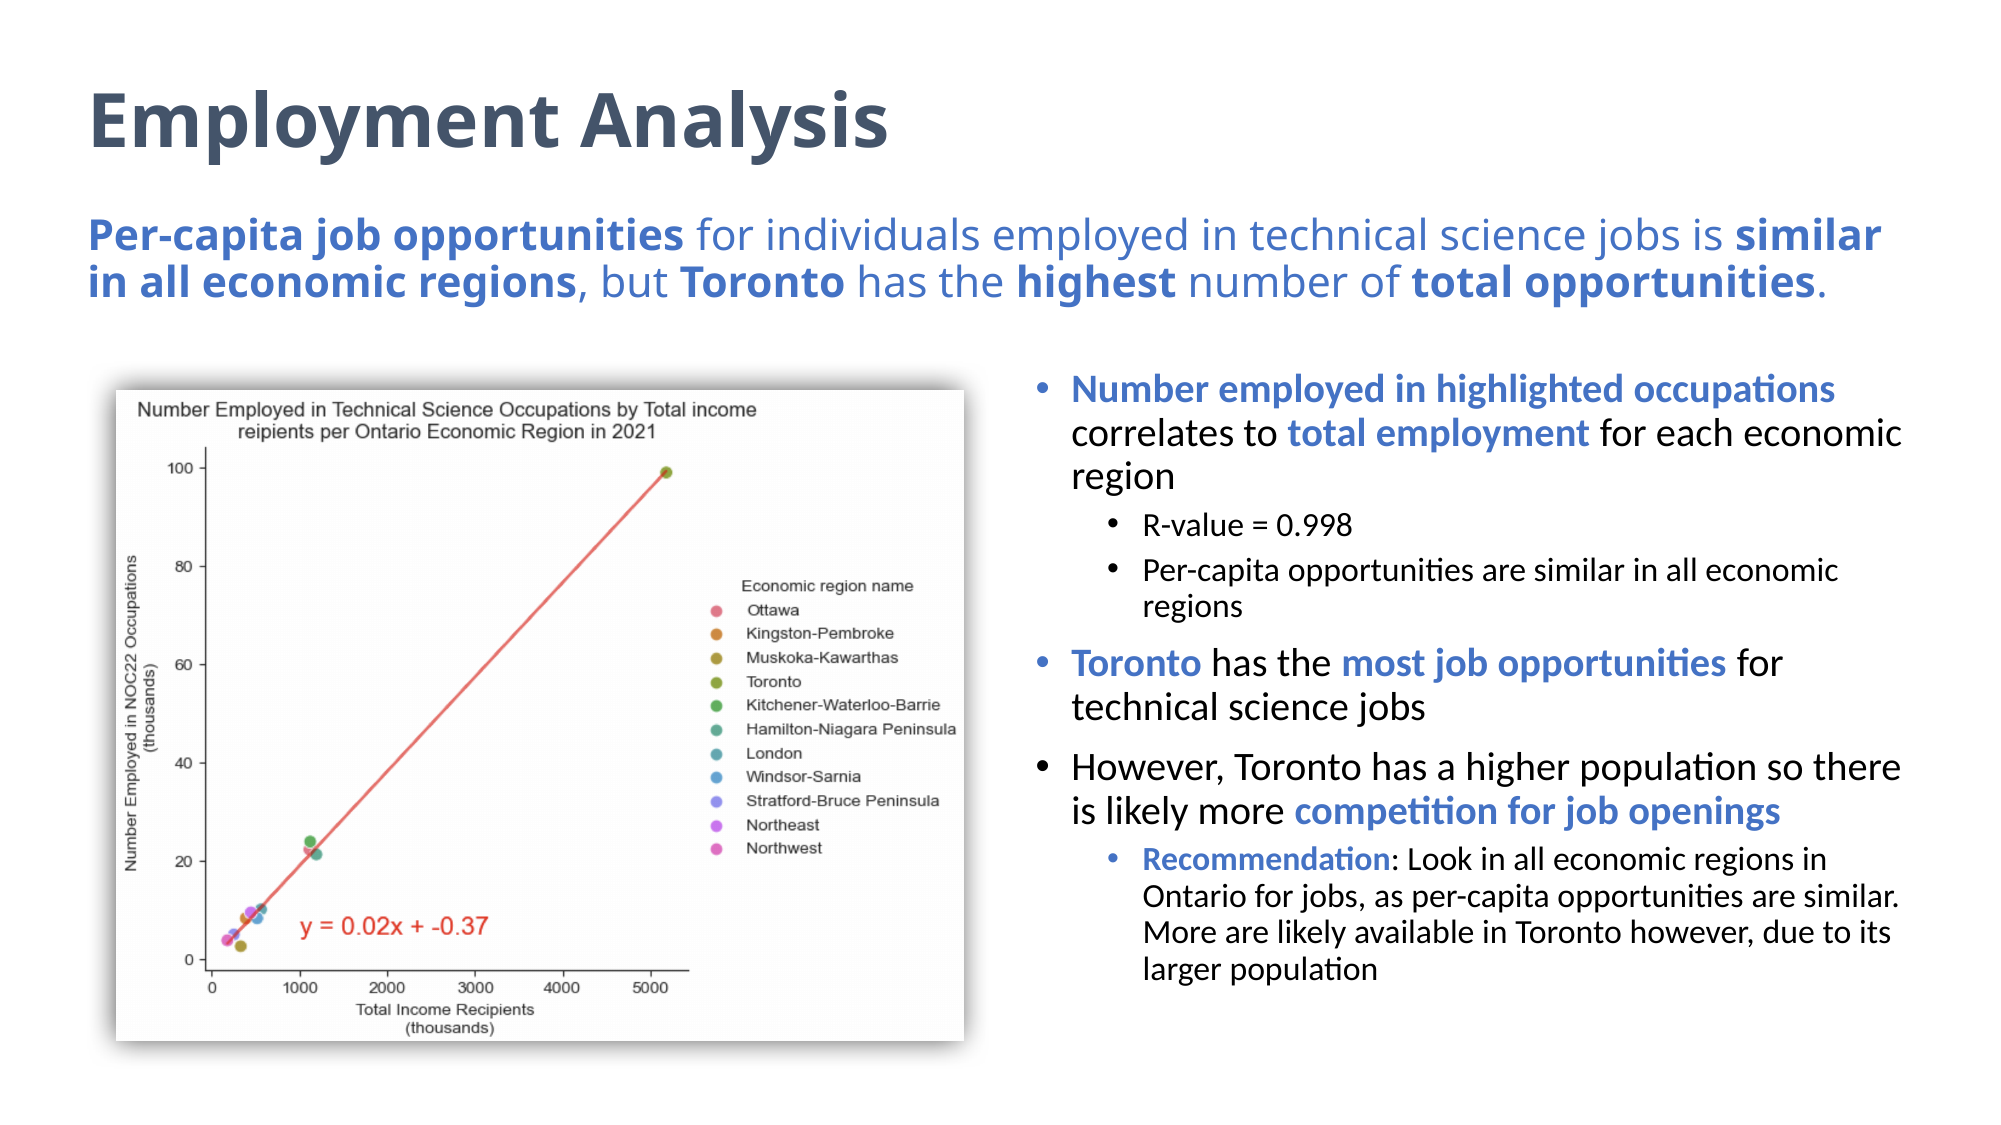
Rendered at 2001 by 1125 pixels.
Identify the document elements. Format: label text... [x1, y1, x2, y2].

list Number employed in highlighted occupations correlates to total employment for each economic region R-value = 0.998 Per-capita opportunities are similar in all economic regions Toronto has the most job opportunities for technical science jobs However, Toronto has a higher population so there is likely more competition for job openings Recommendation: Look in all economic regions in Ontario for jobs, as per-capita opportunities are similar. More are likely available in Toronto however, due to its larger population [1020, 360, 1921, 1011]
title Employment Analysis [72, 59, 1928, 187]
picture [116, 390, 964, 1041]
text_box Per-capita job opportunities for individuals employed in technical science jobs is similar in all economic regions, but Toronto has the highest number of total opportunities. [72, 187, 1928, 333]
